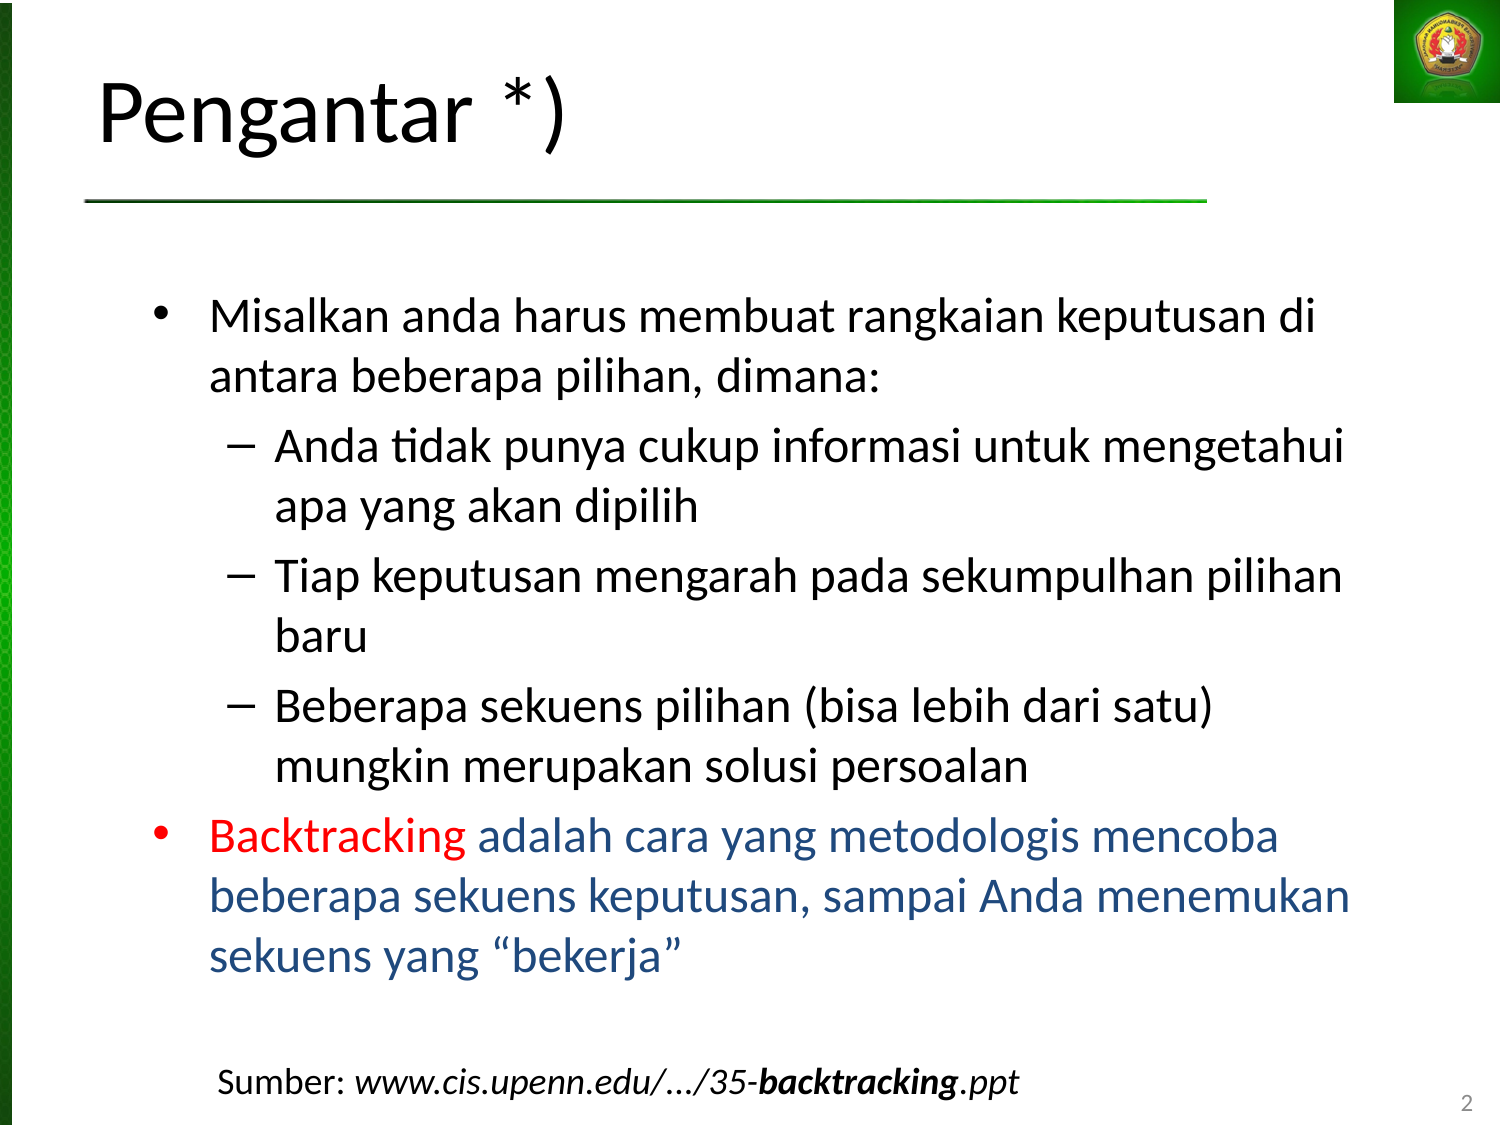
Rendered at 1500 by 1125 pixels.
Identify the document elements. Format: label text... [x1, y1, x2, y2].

picture [1394, 0, 1500, 103]
slide_number 2 [1148, 1078, 1489, 1125]
picture [0, 3, 12, 1125]
title Pengantar *) [82, 11, 1432, 200]
list Misalkan anda harus membuat rangkaian keputusan di antara beberapa pilihan, dimana: Anda tidak punya cukup informasi untuk mengetahui apa yang akan dipilih Tiap keputusan mengarah pada sekumpulhan pilihan baru Beberapa sekuens pilihan (bisa lebih dari satu) mungkin merupakan solusi persoalan Backtracking adalah cara yang metodologis mencoba beberapa sekuens keputusan, sampai Anda menemukan sekuens yang “bekerja” [137, 275, 1413, 1000]
text_box Sumber: www.cis.upenn.edu/.../35-backtracking.ppt [202, 1049, 1044, 1110]
